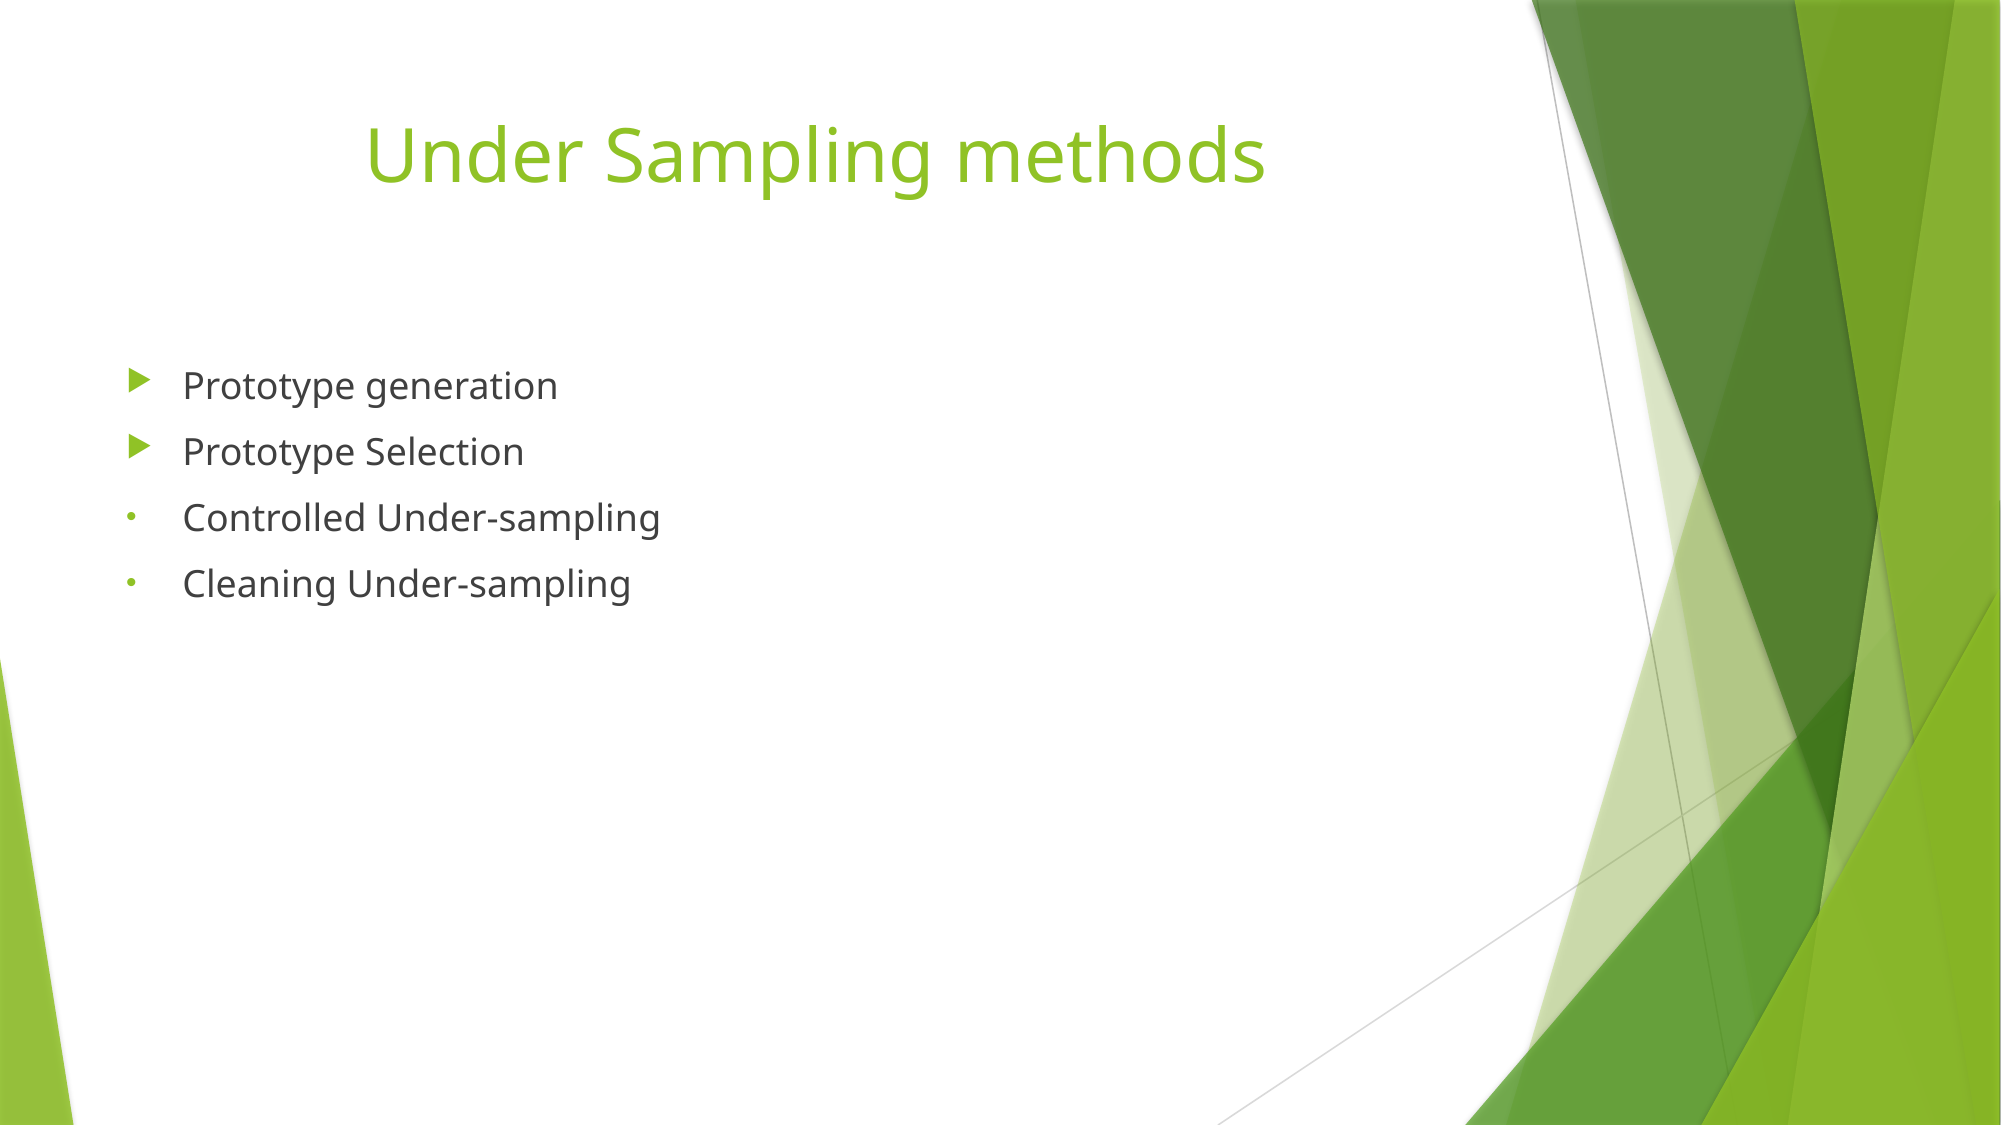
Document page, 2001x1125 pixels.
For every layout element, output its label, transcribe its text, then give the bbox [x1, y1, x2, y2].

title Under Sampling methods [111, 99, 1522, 317]
list Prototype generation Prototype Selection Controlled Under-sampling Cleaning Under-sampling [111, 354, 1522, 992]
